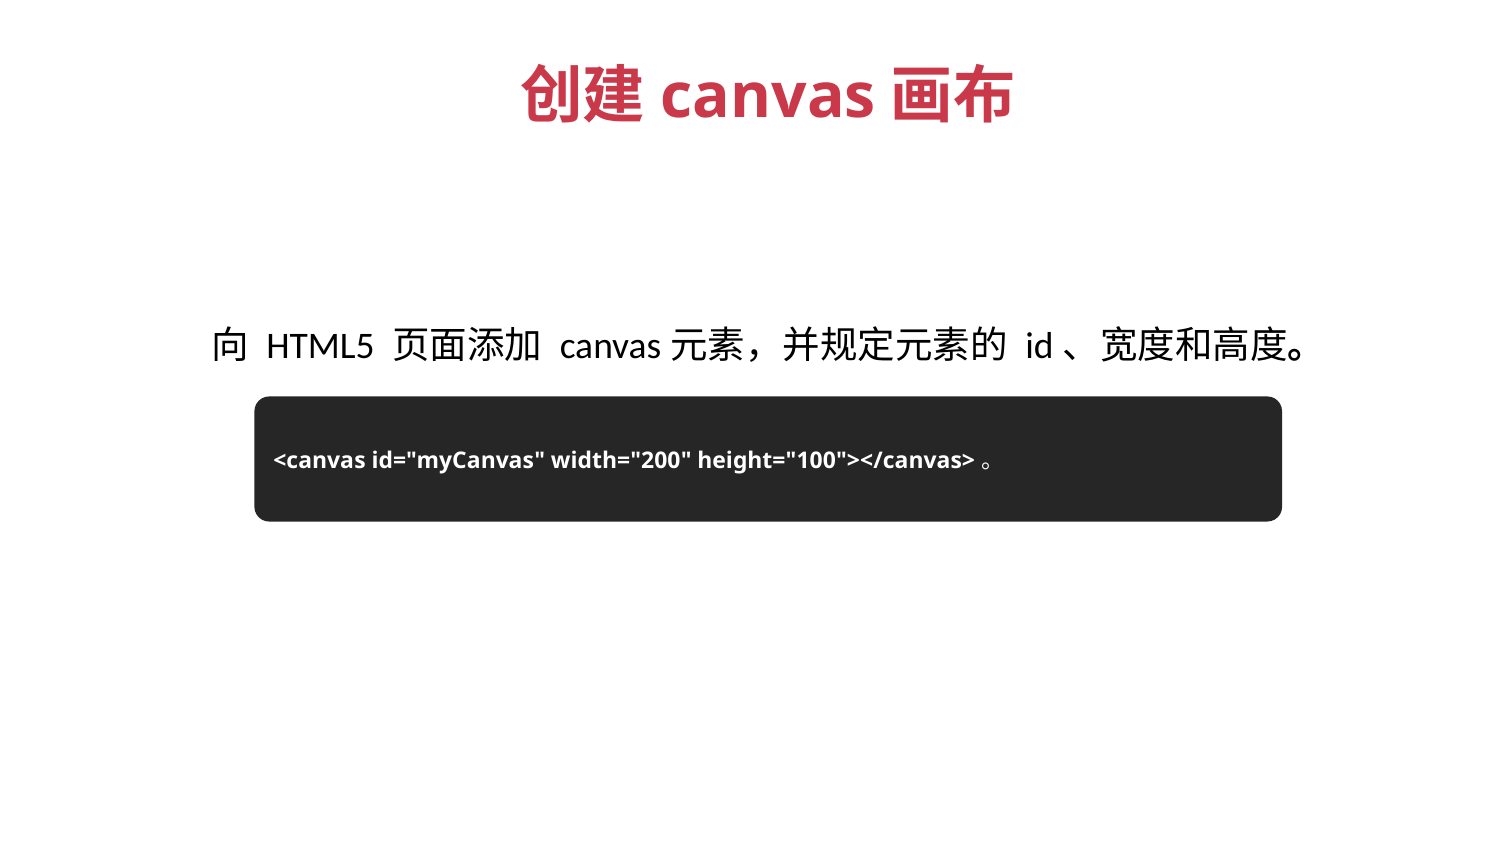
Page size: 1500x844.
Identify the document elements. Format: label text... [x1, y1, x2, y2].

text_box 向 HTML5 页面添加 canvas元素，并规定元素的 id、宽度和高度。 [196, 268, 1340, 373]
text_box 创建canvas画布 [147, 47, 1389, 138]
text_box <canvas id="myCanvas" width="200" height="100"></canvas>。 [254, 396, 1283, 522]
